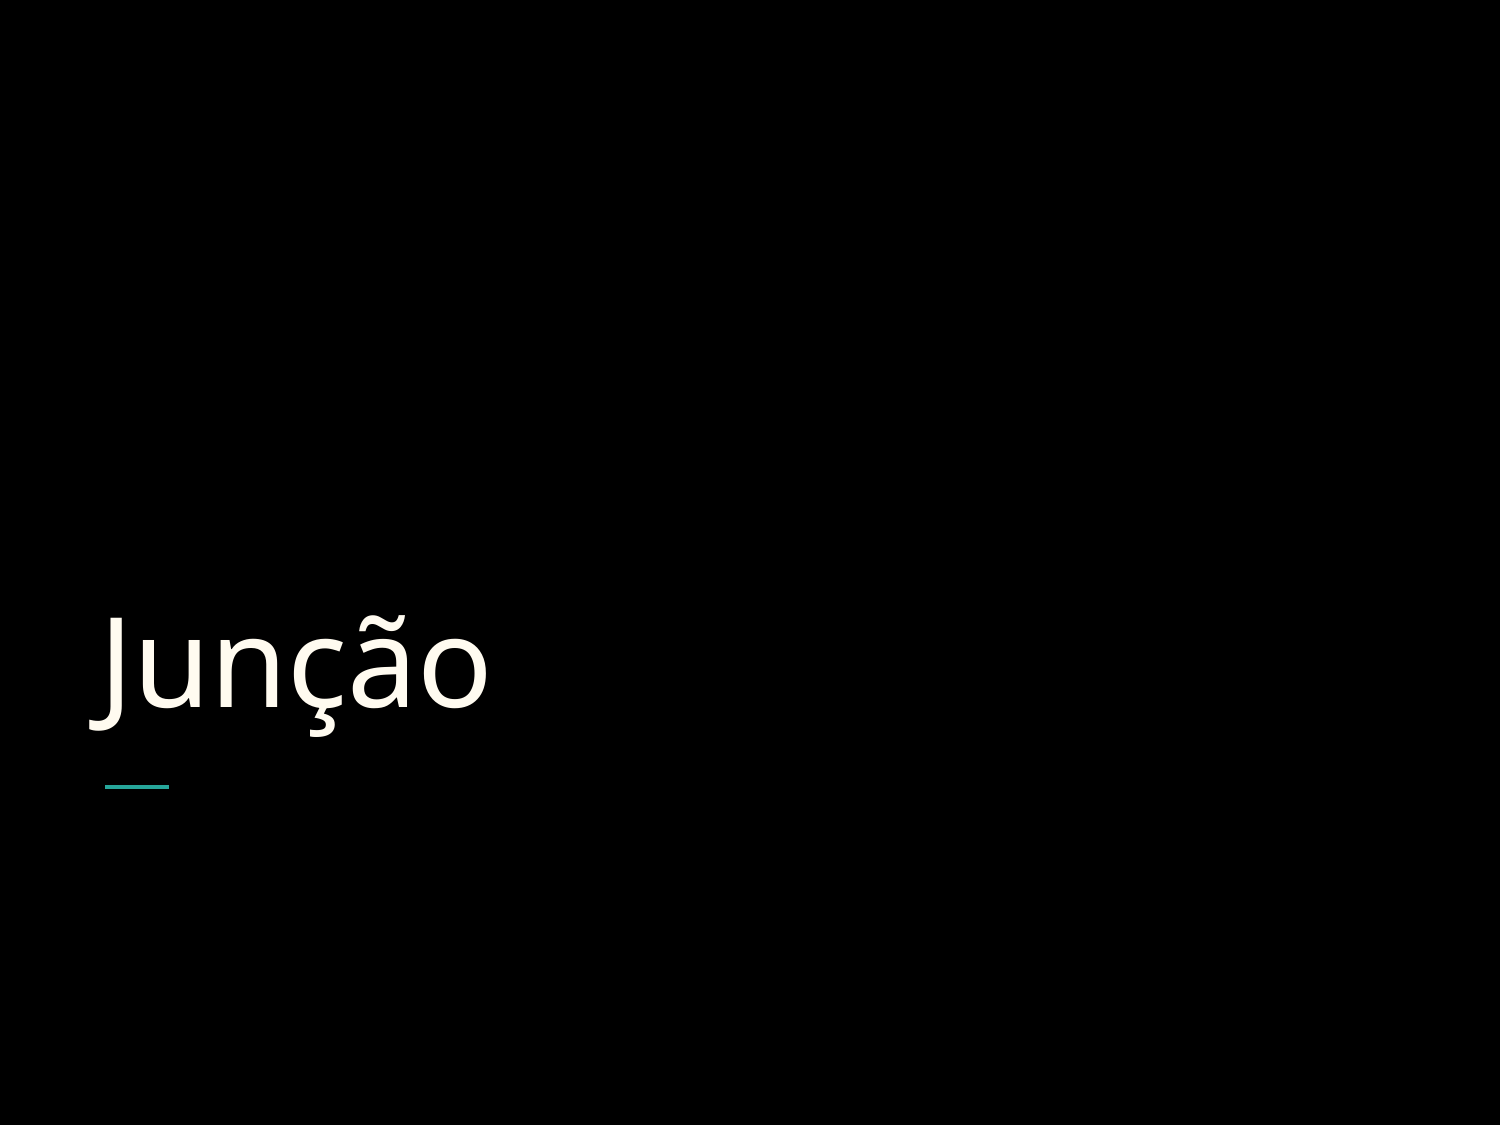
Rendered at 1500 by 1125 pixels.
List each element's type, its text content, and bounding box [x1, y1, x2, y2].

title Junção [84, 414, 1416, 748]
